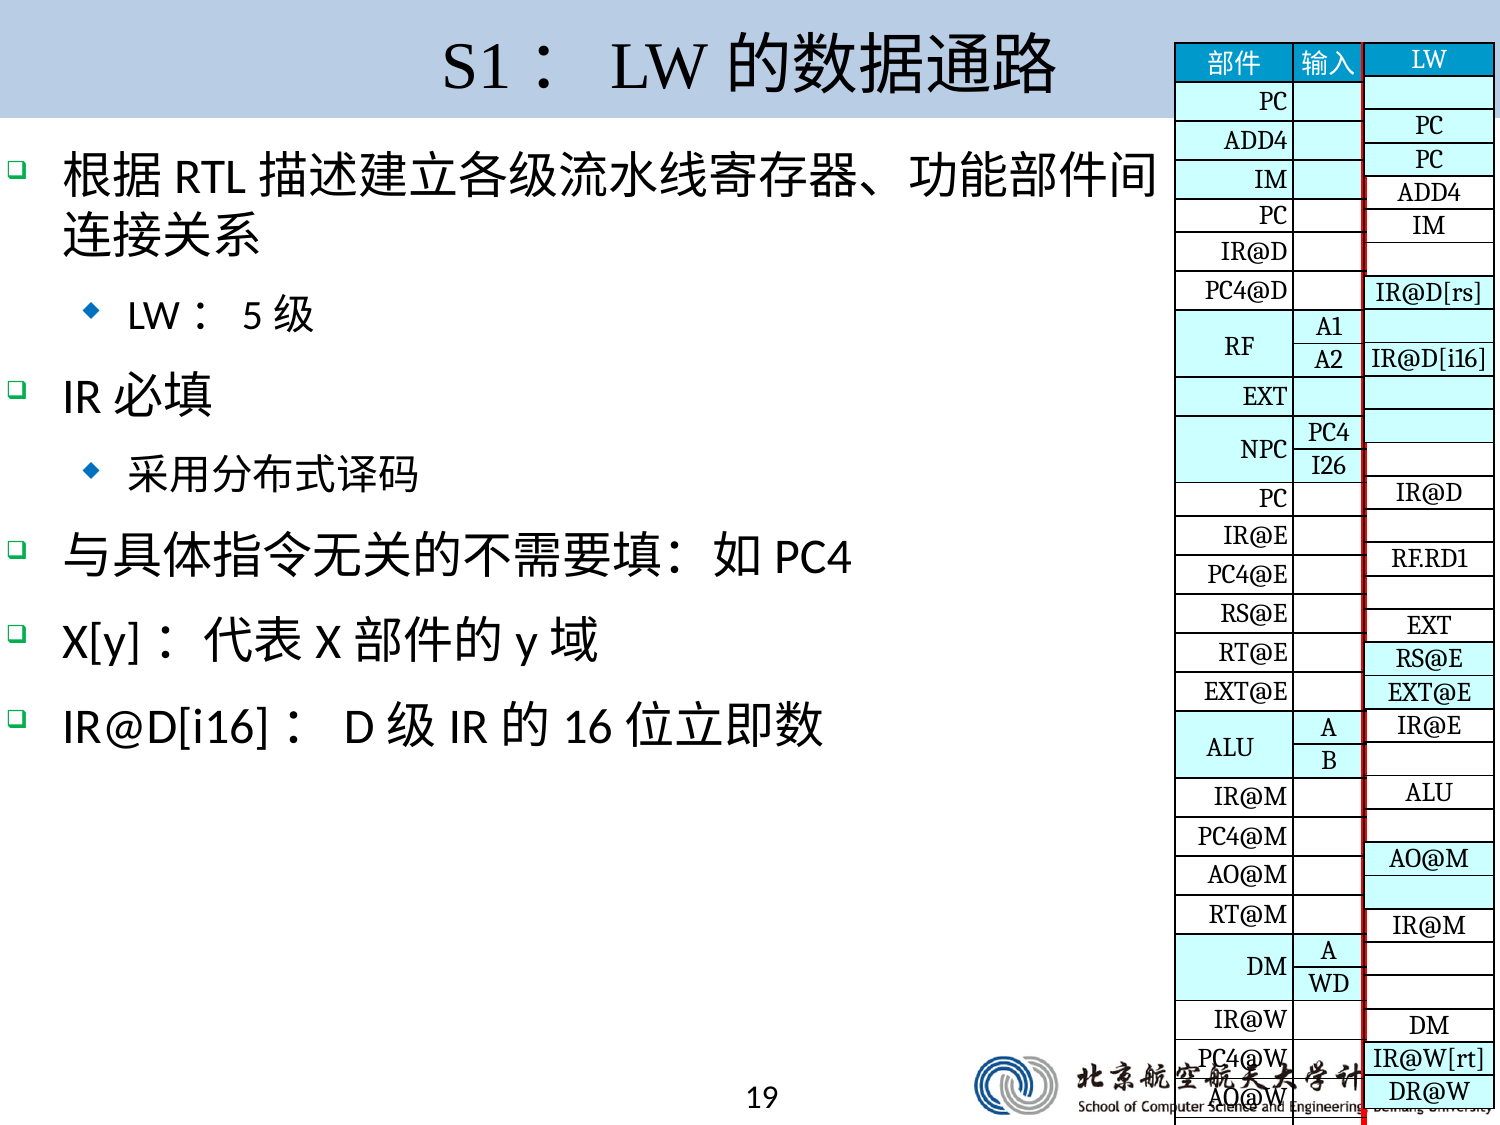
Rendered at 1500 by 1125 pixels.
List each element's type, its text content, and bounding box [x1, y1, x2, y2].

table_cell NPC [1176, 417, 1292, 482]
table_cell IR@D[rs] [1365, 277, 1493, 308]
table_cell RF [1176, 311, 1292, 376]
table_cell IR@W [1176, 1001, 1292, 1039]
table_cell [1365, 810, 1493, 841]
table_cell [1294, 483, 1361, 515]
table_cell A1 [1294, 311, 1361, 343]
table_cell PC4@W [1176, 1040, 1292, 1078]
table_cell PC4@E [1176, 556, 1292, 593]
table_cell DM [1365, 1010, 1493, 1041]
table_cell IR@M [1365, 910, 1493, 941]
table_cell IR@M [1176, 779, 1292, 816]
table_cell [1294, 634, 1361, 671]
table_cell EXT [1365, 610, 1493, 641]
table_cell [1294, 857, 1361, 894]
table_cell [1365, 243, 1493, 275]
table_cell [1365, 577, 1493, 608]
table_cell PC [1176, 83, 1292, 120]
table_cell [1294, 673, 1361, 710]
table_cell PC [1176, 200, 1292, 231]
table_cell [1294, 122, 1361, 159]
table_cell [1294, 556, 1361, 593]
table_cell PC4 [1294, 417, 1361, 448]
table_cell RS@E [1176, 595, 1292, 632]
table_cell IR@W[rt] [1365, 1043, 1493, 1074]
table_cell [1294, 1079, 1361, 1117]
table_cell ADD4 [1176, 122, 1292, 159]
table_cell IR@D[i16] [1365, 343, 1493, 375]
table_cell [1294, 378, 1361, 415]
table_cell RF.RD1 [1365, 543, 1493, 575]
table_cell [1365, 510, 1493, 541]
picture [1367, 1109, 1495, 1115]
table_cell [1294, 83, 1361, 120]
table_cell [1294, 233, 1361, 270]
table_cell PC [1365, 110, 1493, 142]
table_cell AO@M [1176, 857, 1292, 894]
table_cell [1365, 443, 1493, 475]
table_cell ALU [1176, 712, 1292, 777]
table_cell B [1294, 745, 1361, 777]
picture [974, 1053, 1174, 1115]
table_cell PC4@M [1176, 818, 1292, 855]
table_cell RT@M [1176, 896, 1292, 933]
table_cell [1294, 818, 1361, 855]
table_cell [1294, 517, 1361, 554]
table_cell DR@W [1365, 1076, 1493, 1108]
table_cell [1365, 410, 1493, 442]
table_cell [1365, 310, 1493, 342]
table_cell ADD4 [1365, 177, 1493, 208]
table_cell IR@E [1365, 710, 1493, 741]
table_cell IR@D [1365, 477, 1493, 508]
table_cell [1365, 743, 1493, 775]
table_cell [1294, 161, 1361, 198]
table_cell A [1294, 935, 1361, 966]
table_cell EXT@E [1176, 673, 1292, 710]
table_cell [1294, 272, 1361, 309]
table_cell IR@E [1176, 517, 1292, 554]
table_cell AO@W [1176, 1079, 1292, 1117]
table_cell WD [1294, 968, 1361, 1000]
table_cell EXT@E [1365, 676, 1493, 708]
table_cell AO@M [1365, 843, 1493, 875]
table_header LW [1365, 44, 1493, 75]
table_cell PC [1176, 483, 1292, 515]
table_cell I26 [1294, 450, 1361, 482]
table_header 输入 [1294, 44, 1361, 81]
table_cell PC [1365, 144, 1493, 175]
list 根据RTL描述建立各级流水线寄存器、功能部件间连接关系 LW：5级 IR必填 采用分布式译码 与具体指令无关的不需要填：如PC4 X[y]：代表X部件的y域 IR@D[i16]：D级IR的16位立即数 [5, 137, 1174, 766]
table_cell [1294, 1001, 1361, 1039]
table_cell [1294, 896, 1361, 933]
table_cell RS@E [1365, 643, 1493, 675]
table_cell [1294, 779, 1361, 816]
table_cell [1294, 1040, 1361, 1078]
table_cell [1365, 876, 1493, 908]
title S1：LW的数据通路 [0, 21, 1500, 102]
table_cell IM [1365, 210, 1493, 242]
table_cell ALU [1365, 776, 1493, 808]
slide_number 19 [561, 1063, 963, 1123]
table_cell IM [1176, 161, 1292, 198]
table_cell [1294, 1118, 1361, 1125]
table_cell [1365, 77, 1493, 108]
table_cell A [1294, 712, 1361, 743]
table_cell [1365, 943, 1493, 974]
table_cell DR@W [1176, 1118, 1292, 1125]
table_cell EXT [1176, 378, 1292, 415]
table_cell [1294, 200, 1361, 231]
table_header 部件 [1176, 44, 1292, 81]
table_cell PC4@D [1176, 272, 1292, 309]
table_cell IR@D [1176, 233, 1292, 270]
table_cell DM [1176, 935, 1292, 1000]
table_cell [1294, 595, 1361, 632]
table_cell A2 [1294, 344, 1361, 376]
table_cell [1365, 377, 1493, 408]
table_cell RT@E [1176, 634, 1292, 671]
table_cell [1365, 976, 1493, 1008]
